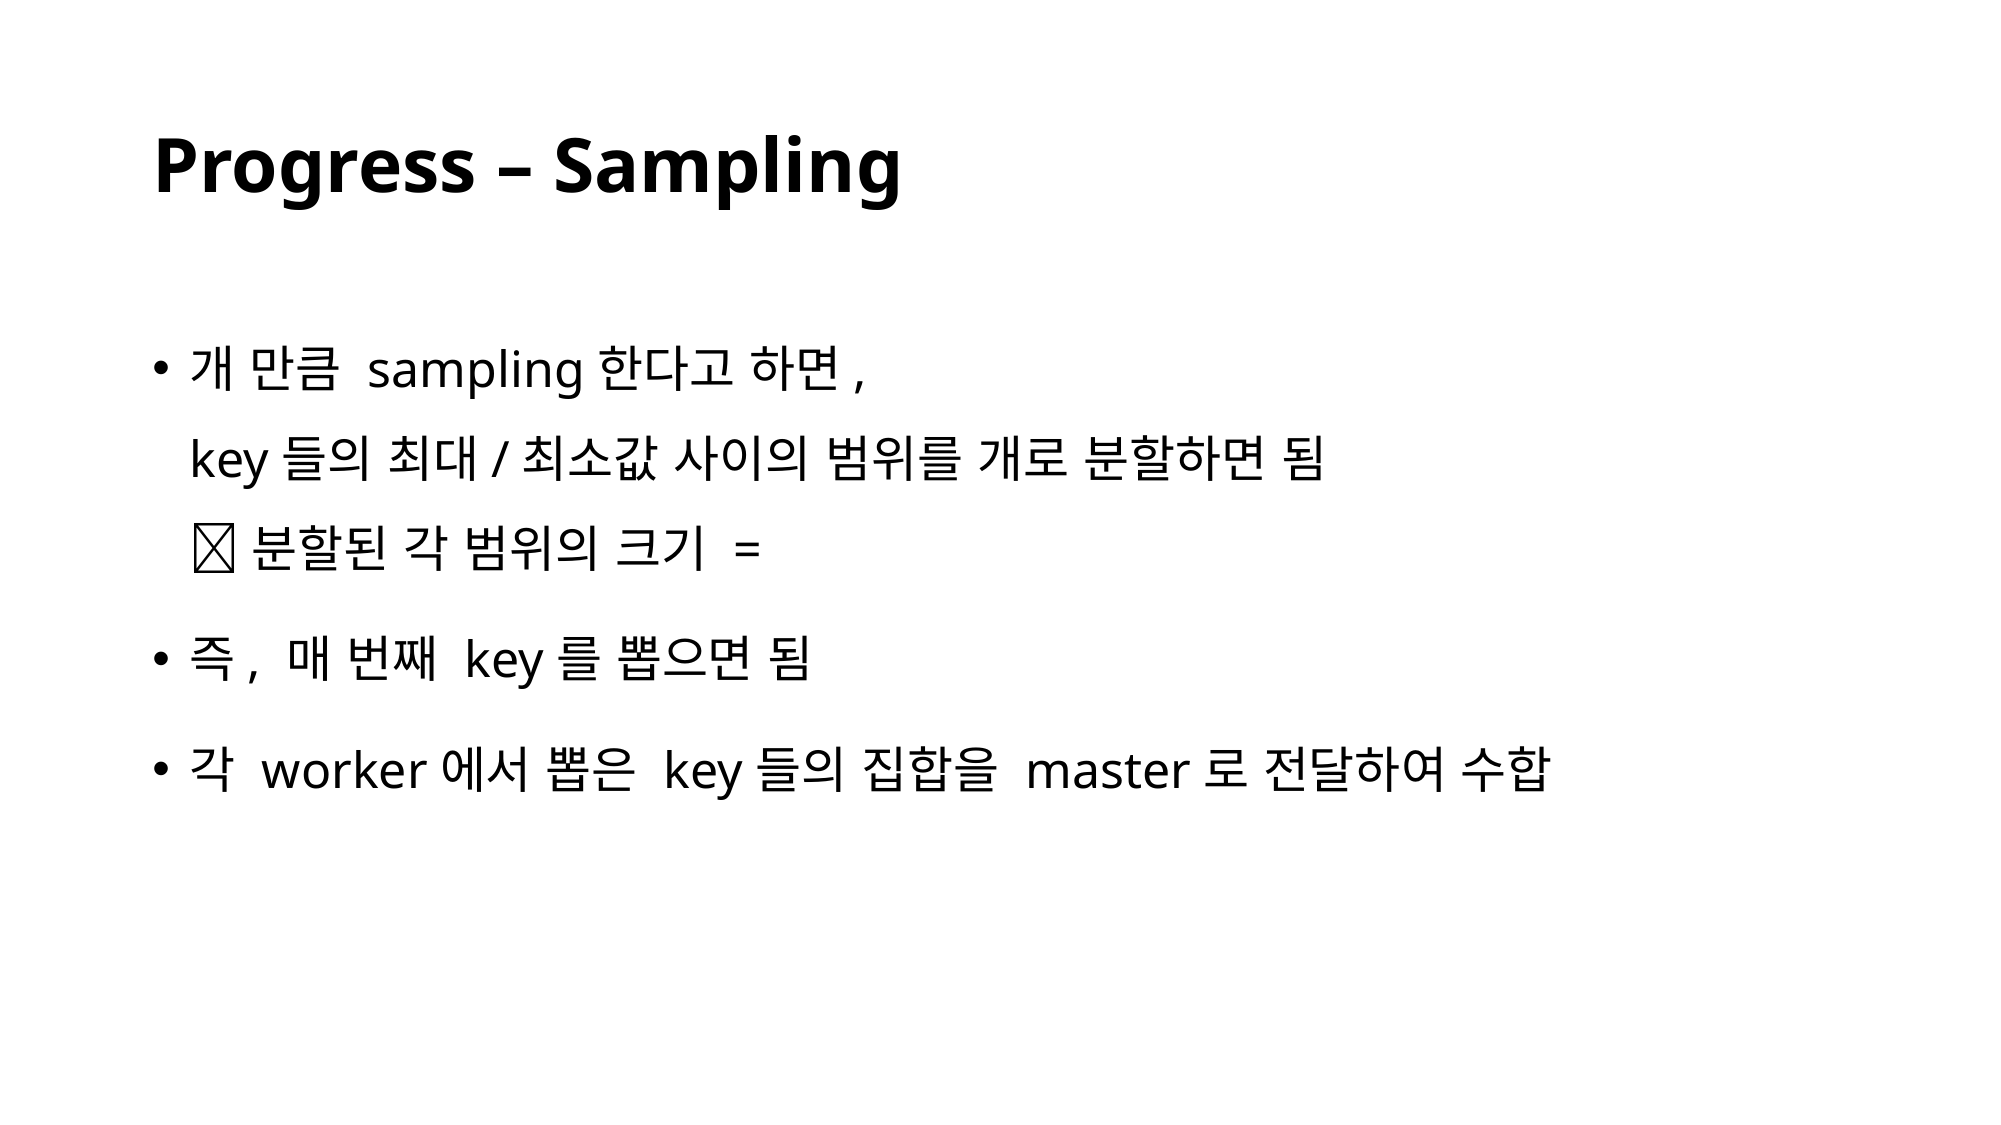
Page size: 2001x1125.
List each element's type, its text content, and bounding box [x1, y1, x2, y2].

title Progress – Sampling [137, 59, 1863, 278]
